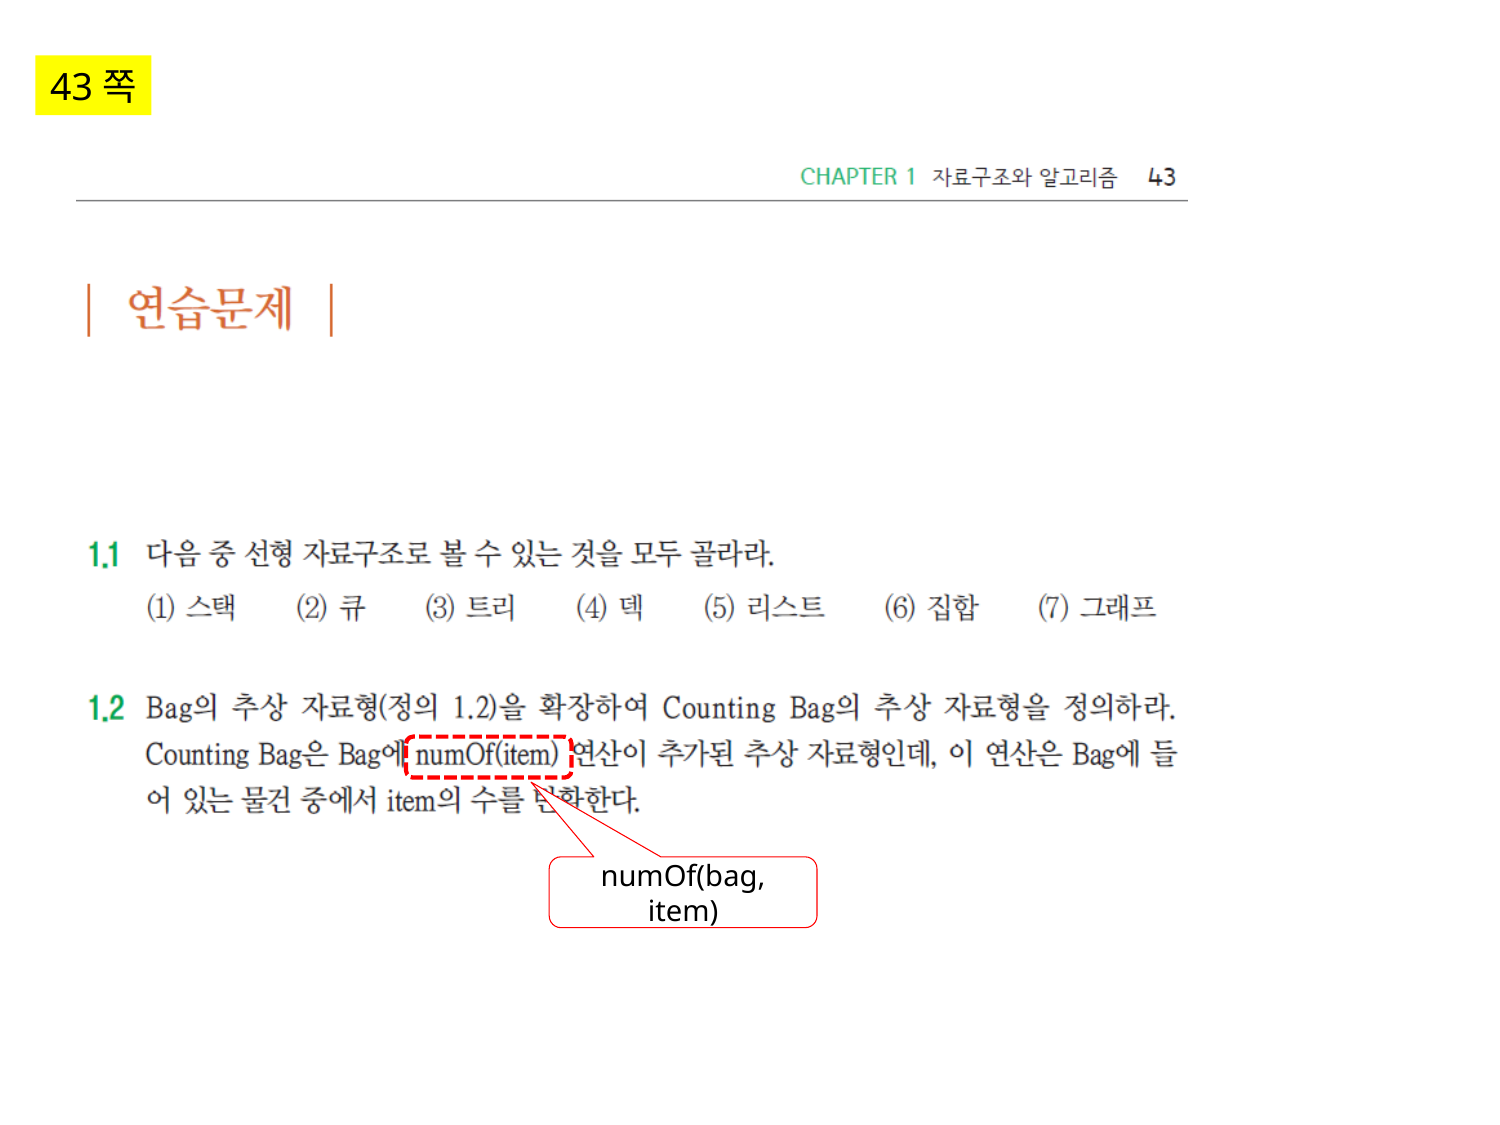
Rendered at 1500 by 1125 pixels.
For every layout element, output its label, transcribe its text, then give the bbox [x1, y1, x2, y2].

picture [76, 155, 1188, 827]
text_box numOf(bag, item) [547, 835, 820, 930]
text_box 43쪽 [35, 55, 152, 116]
